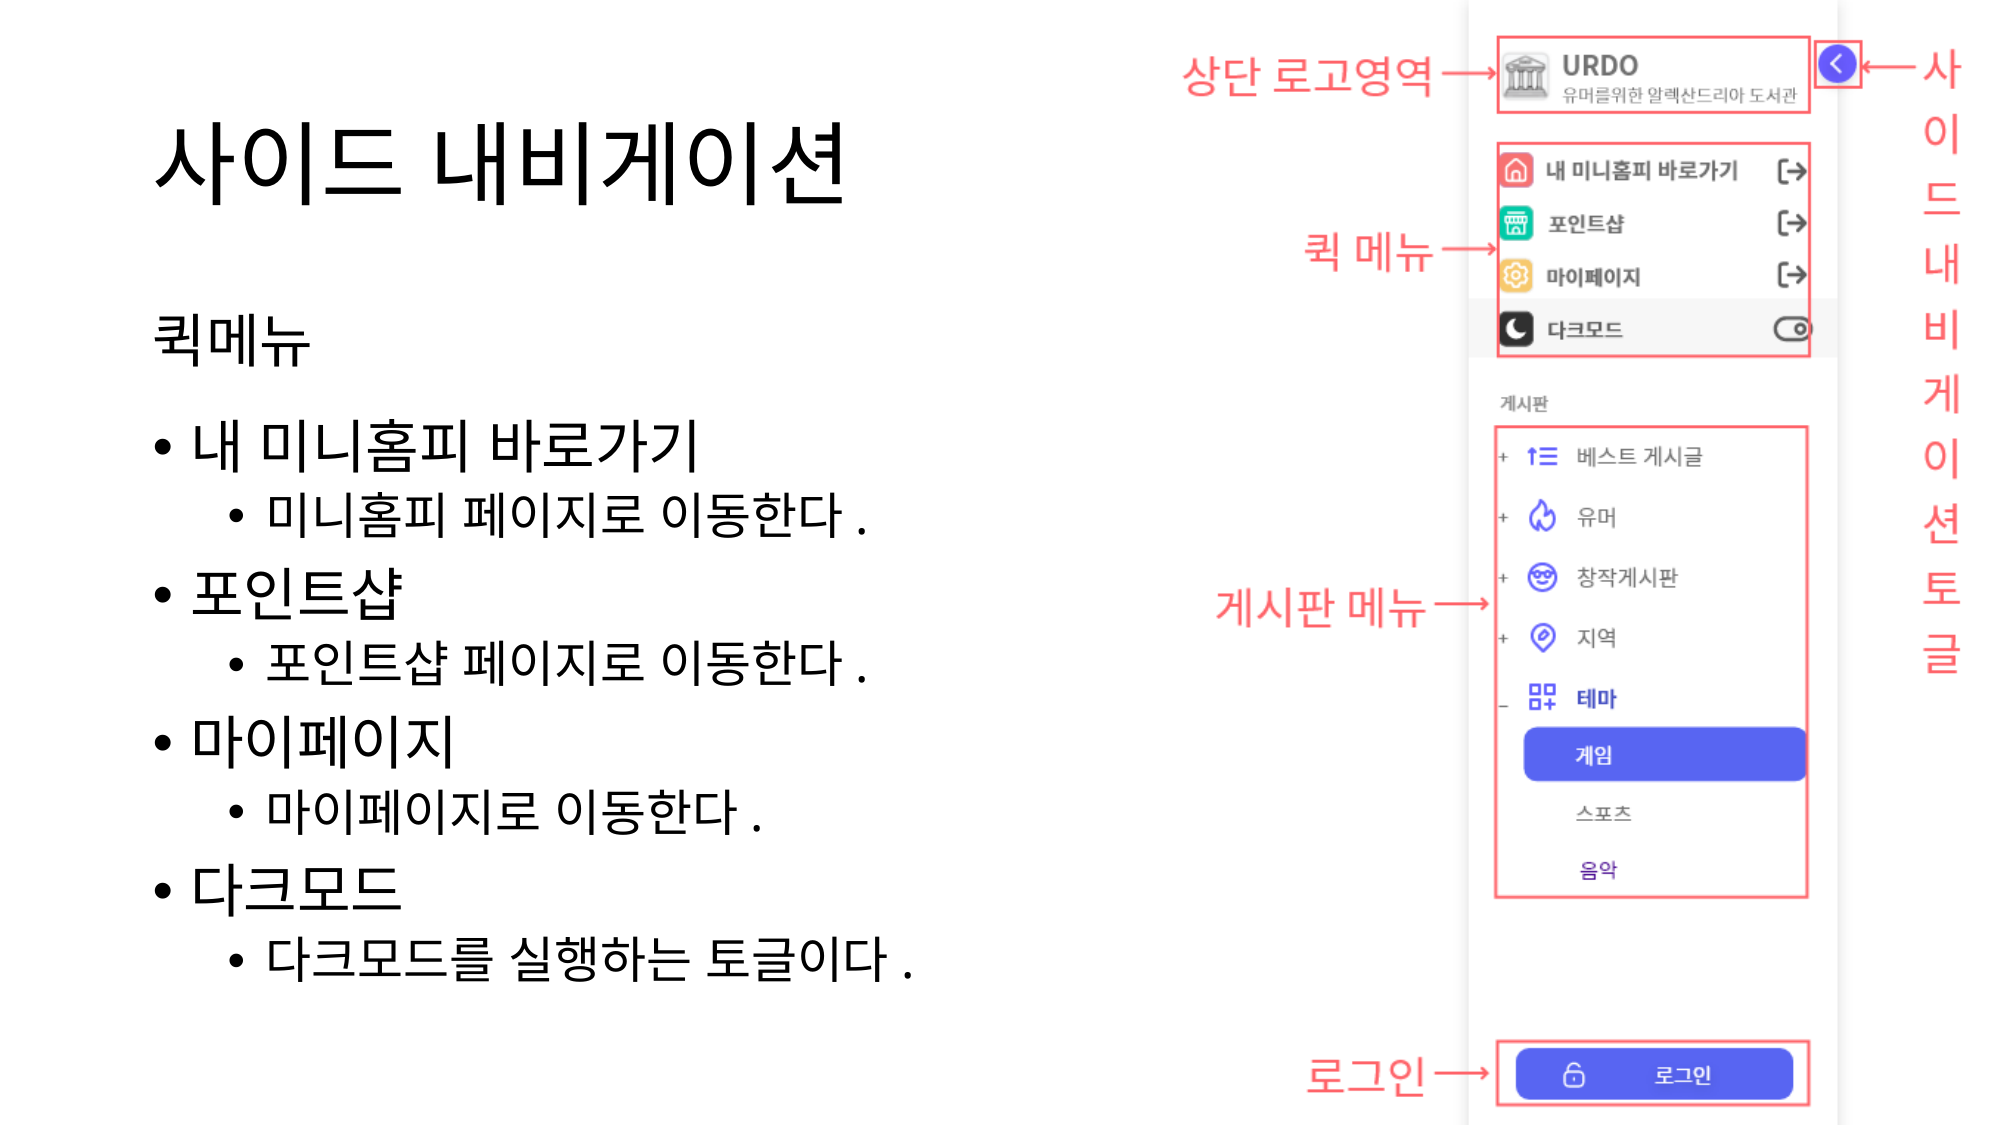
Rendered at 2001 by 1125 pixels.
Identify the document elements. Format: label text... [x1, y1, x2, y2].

text_box 내 미니홈피 바로가기 미니홈피 페이지로 이동한다. 포인트샵 포인트샵 페이지로 이동한다. 마이페이지 마이페이지로 이동한다. 다크모드 다크모드를 실행하는 토글이다. [137, 410, 1171, 1016]
title 사이드 내비게이션 [137, 59, 1171, 275]
picture [1171, 0, 2000, 1125]
list 퀵메뉴 [137, 275, 1171, 410]
